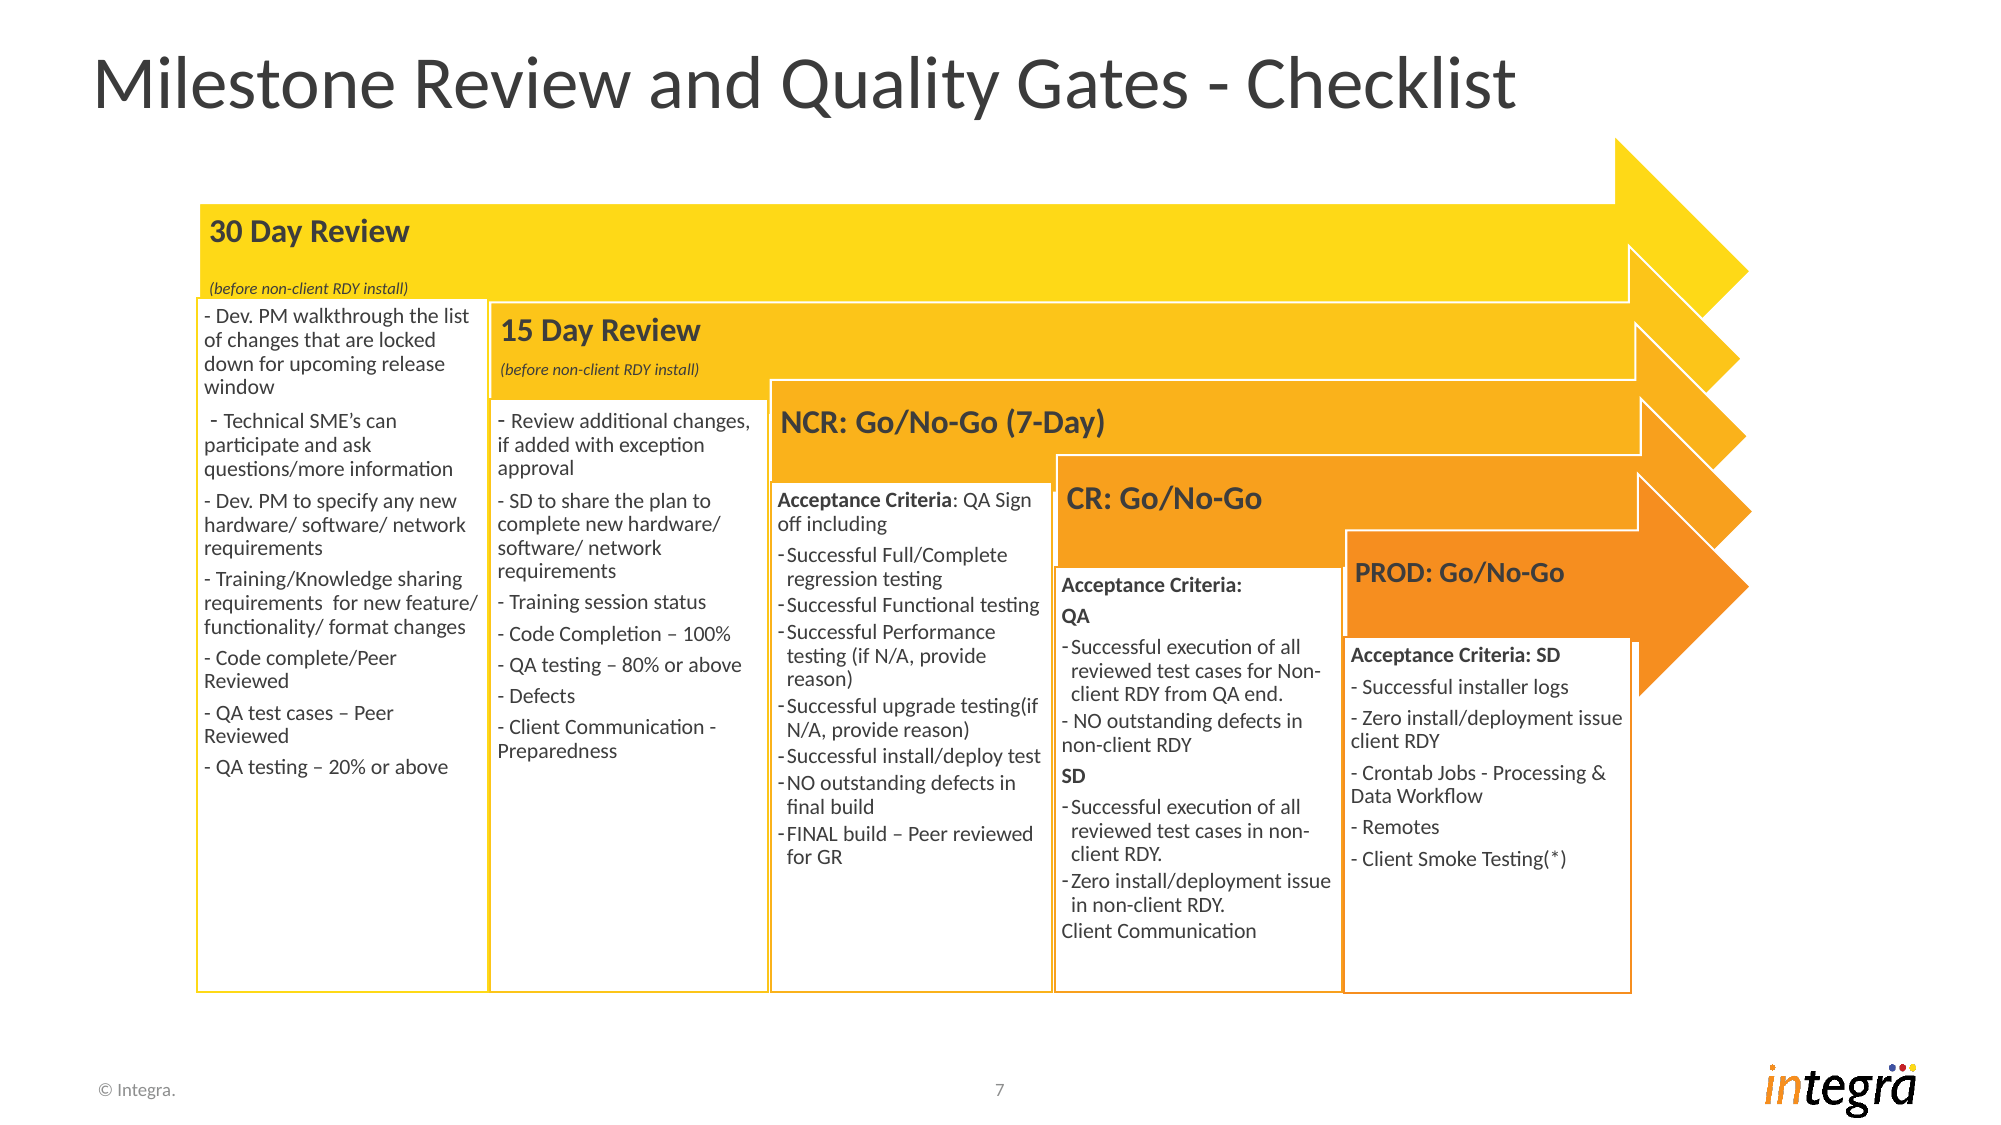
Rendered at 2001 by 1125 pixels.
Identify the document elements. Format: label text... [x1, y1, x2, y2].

title Milestone Review and Quality Gates - Checklist [77, 37, 1803, 132]
slide_number 7 [964, 1058, 1036, 1119]
footer © Integra. [82, 1058, 258, 1119]
picture [1765, 1064, 1916, 1118]
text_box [12, 134, 1938, 1047]
